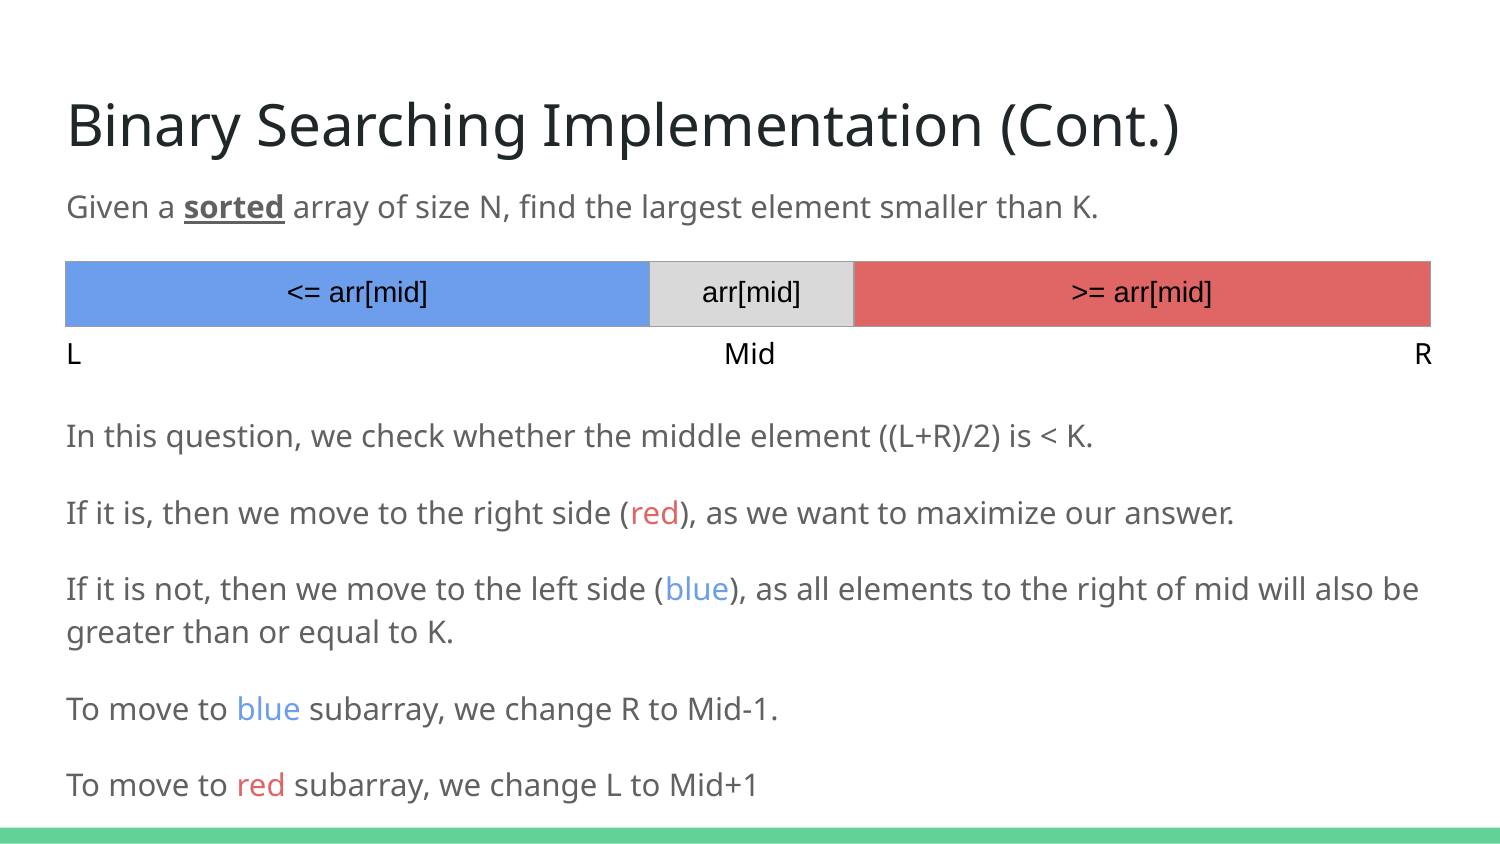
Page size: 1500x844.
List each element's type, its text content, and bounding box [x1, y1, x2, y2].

text_box R [1399, 320, 1449, 377]
title Binary Searching Implementation (Cont.) [51, 72, 1449, 166]
list Given a sorted array of size N, find the largest element smaller than K. In this question, we check whether the middle element ((L+R)/2) is < K. If it is, then we move to the right side (red), as we want to maximize our answer. If it is not, then we move to the left side (blue), as all elements to the right of mid will also be greater than or equal to K. To move to blue subarray, we change R to Mid-1. To move to red subarray, we change L to Mid+1 [51, 166, 1449, 320]
text_box L [51, 320, 101, 377]
table_header <= arr[mid] [66, 262, 649, 326]
list Given a sorted array of size N, find the largest element smaller than K. In this question, we check whether the middle element ((L+R)/2) is < K. If it is, then we move to the right side (red), as we want to maximize our answer. If it is not, then we move to the left side (blue), as all elements to the right of mid will also be greater than or equal to K. To move to blue subarray, we change R to Mid-1. To move to red subarray, we change L to Mid+1 [51, 327, 1449, 792]
text_box Mid [681, 320, 819, 377]
table_header arr[mid] [650, 262, 853, 326]
table_header >= arr[mid] [855, 262, 1430, 326]
